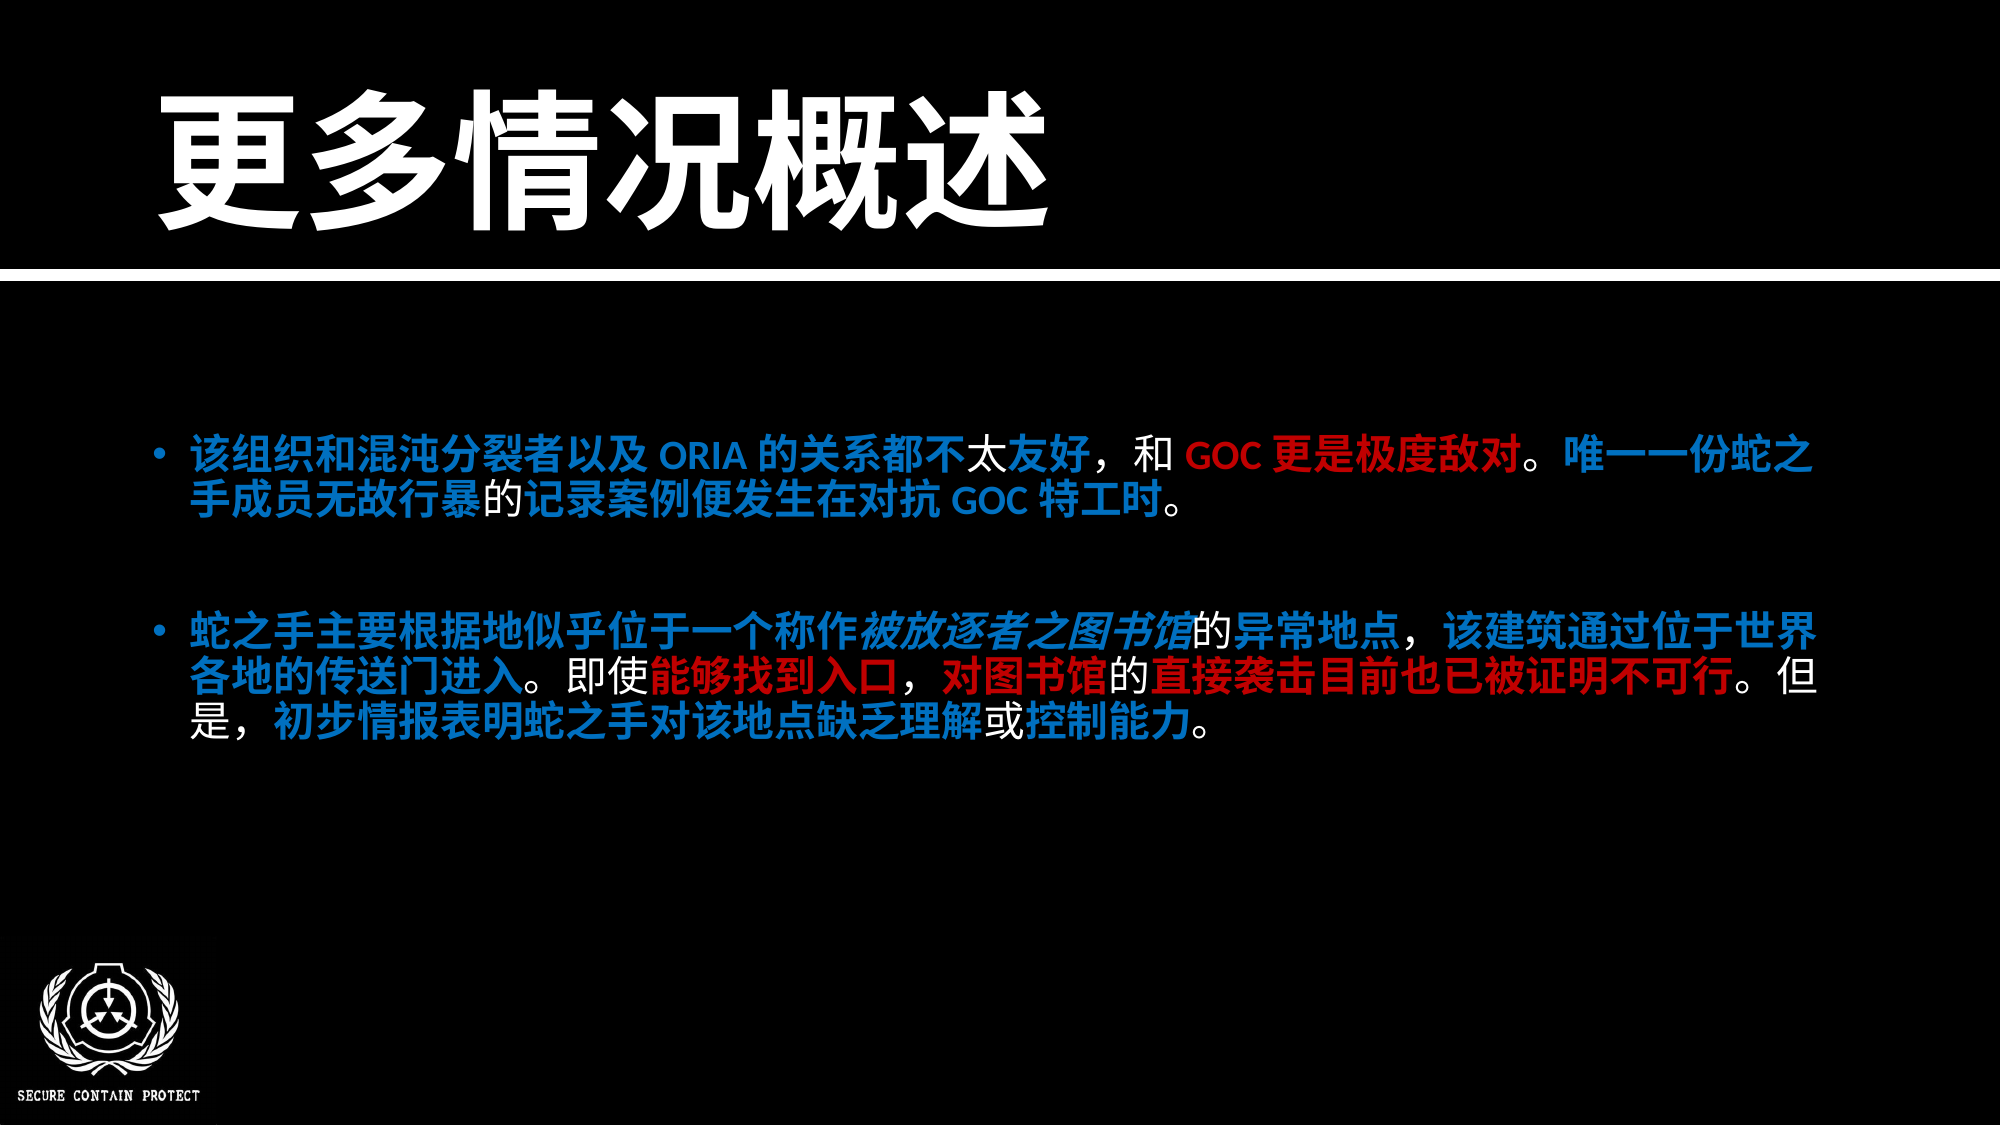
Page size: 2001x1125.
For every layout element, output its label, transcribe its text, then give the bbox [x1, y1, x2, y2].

list 该组织和混沌分裂者以及ORIA的关系都不太友好，和GOC更是极度敌对。唯一一份蛇之手成员无故行暴的记录案例便发生在对抗GOC特工时。 蛇之手主要根据地似乎位于一个称作被放逐者之图书馆的异常地点，该建筑通过位于世界各地的传送门进入。即使能够找到入口，对图书馆的直接袭击目前也已被证明不可行。但是，初步情报表明蛇之手对该地点缺乏理解或控制能力。 [137, 425, 1863, 788]
title 更多情况概述 [137, 59, 1863, 269]
picture [0, 935, 218, 1125]
